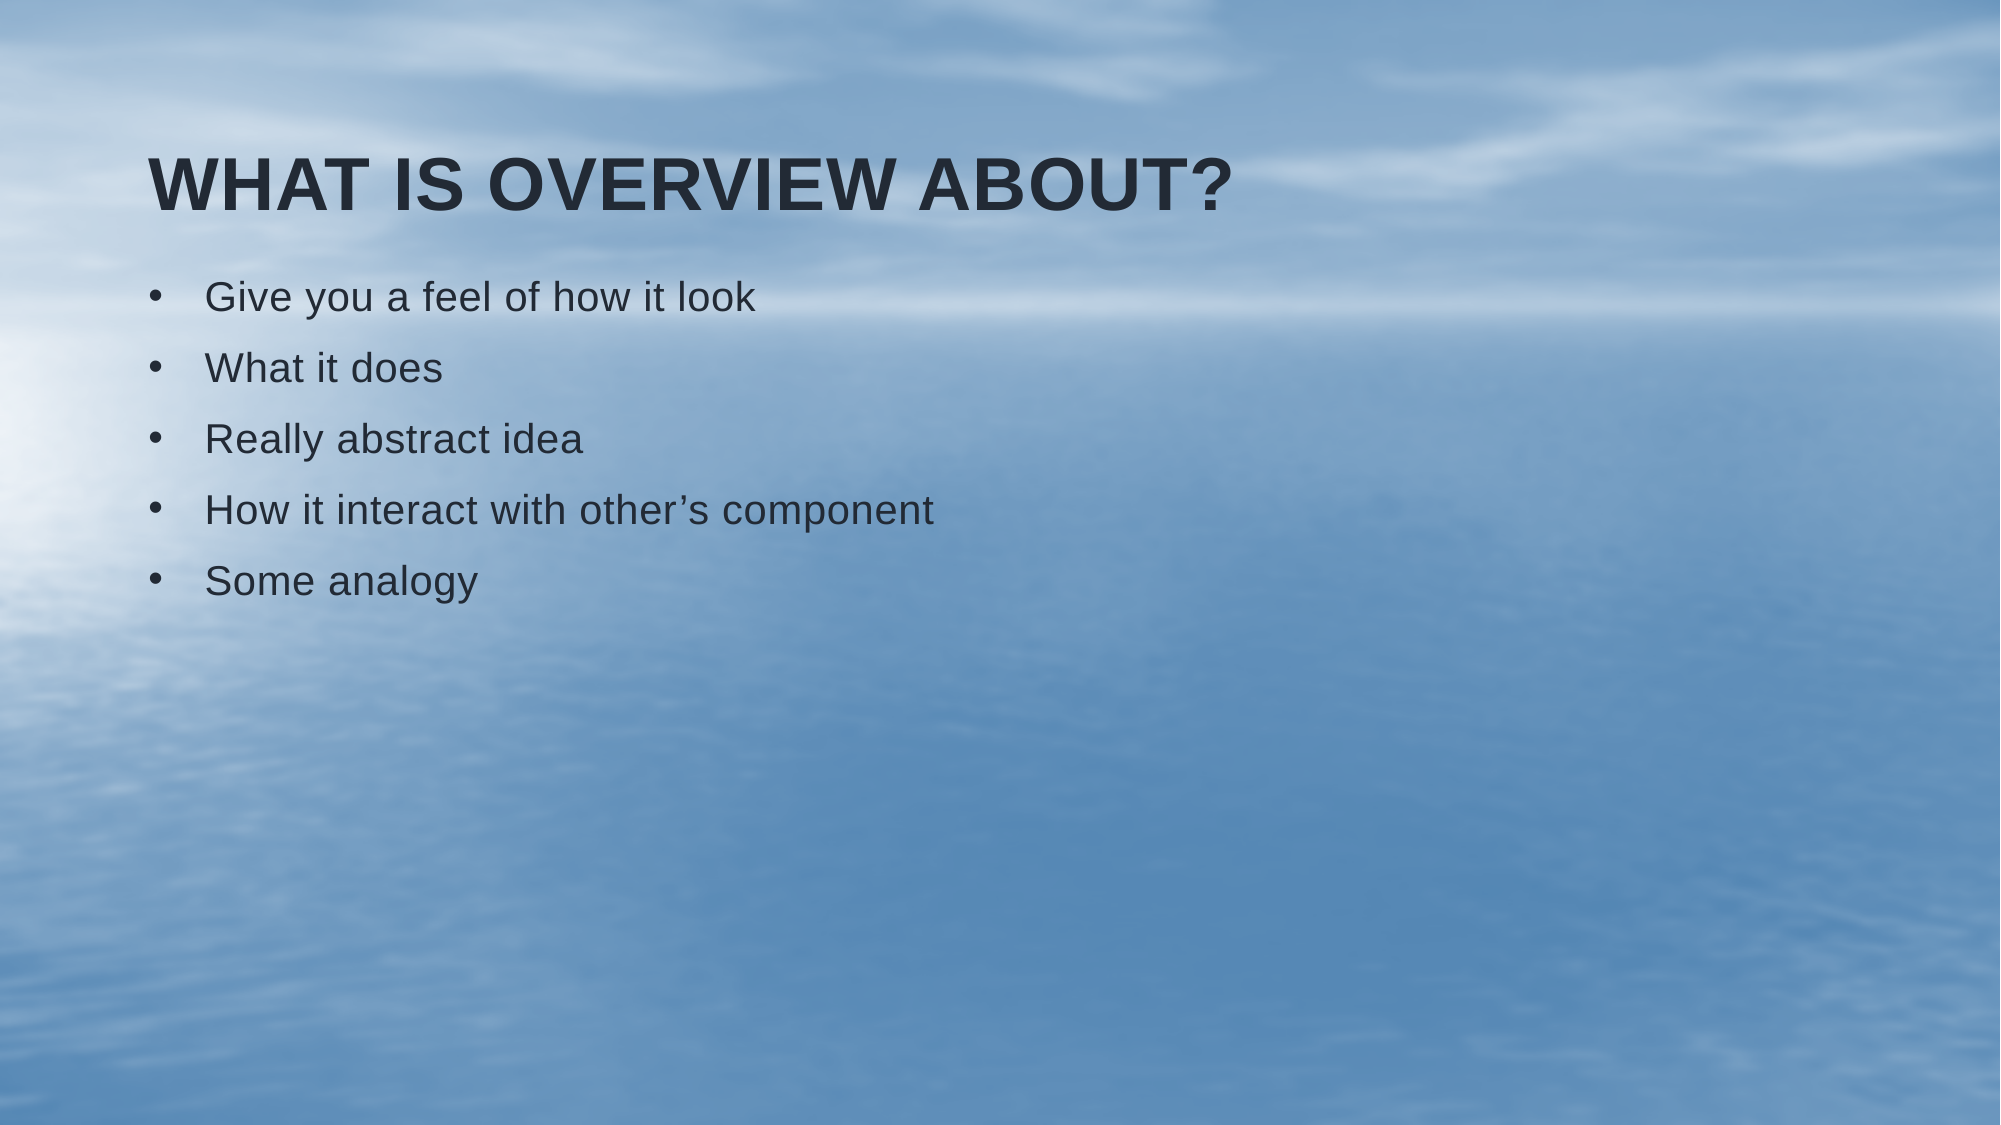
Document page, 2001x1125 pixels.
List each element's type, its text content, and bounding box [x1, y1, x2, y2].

list Give you a feel of how it look What it does Really abstract idea How it interact with other’s component Some analogy [133, 262, 1867, 938]
title What is Overview About? [133, 45, 1867, 233]
